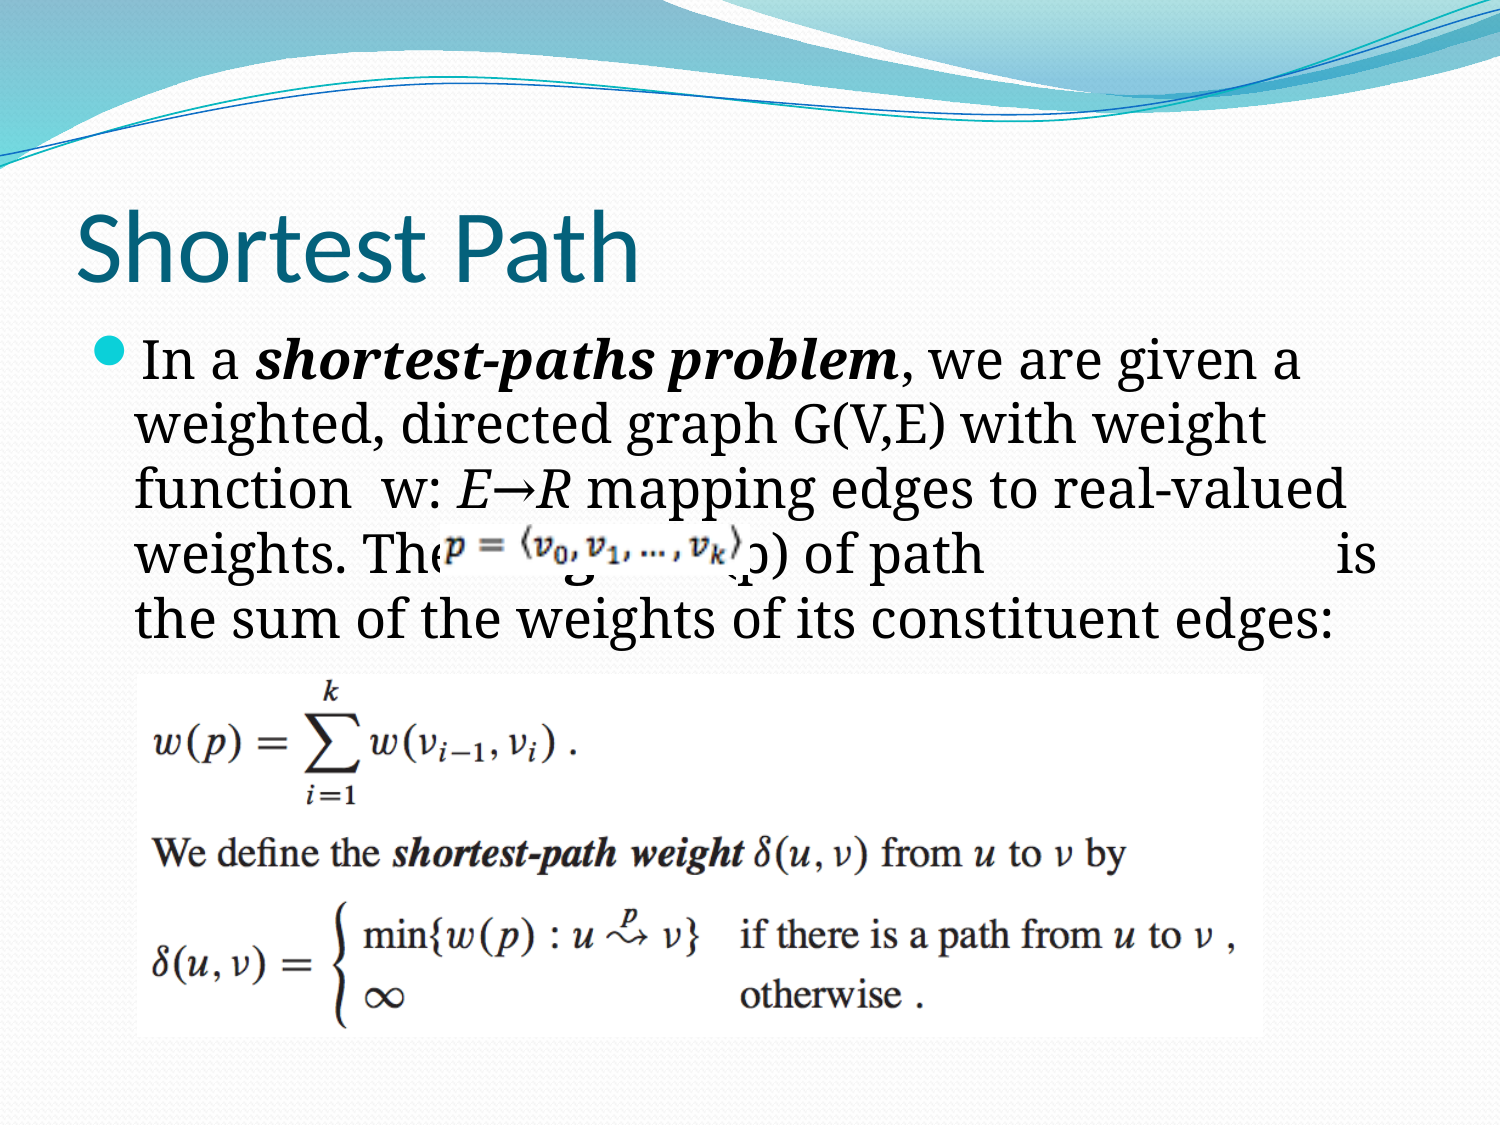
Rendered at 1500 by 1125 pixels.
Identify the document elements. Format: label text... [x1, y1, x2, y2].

list In a shortest-paths problem, we are given a weighted, directed graph G(V,E) with weight function w: E→R mapping edges to real-valued weights. The weight w(p) of path is the sum of the weights of its constituent edges: [74, 317, 1426, 1038]
picture [439, 524, 751, 576]
title Shortest Path [74, 115, 1426, 304]
picture [137, 674, 1263, 1038]
